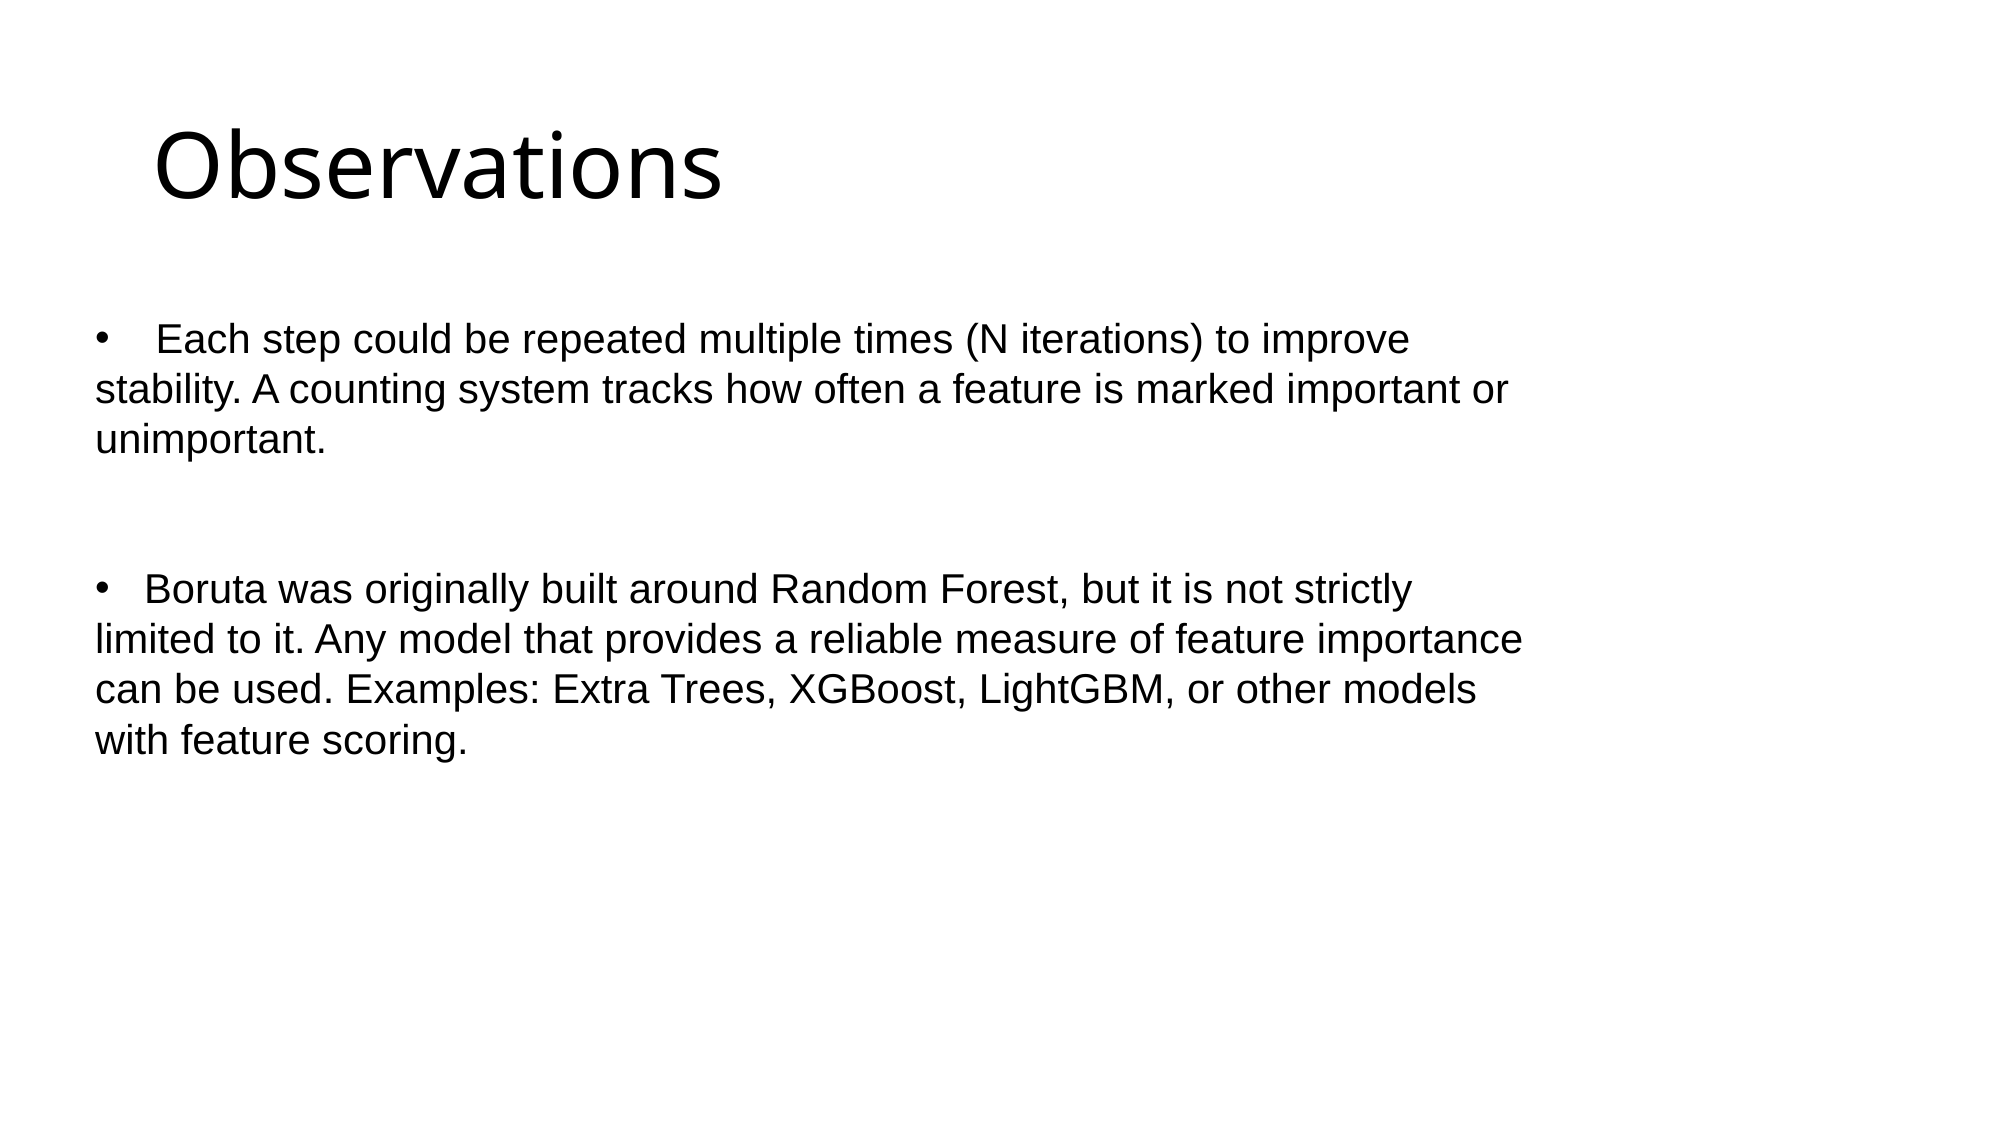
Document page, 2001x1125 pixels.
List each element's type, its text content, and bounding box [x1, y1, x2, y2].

list Each step could be repeated multiple times (N iterations) to improve stability. A counting system tracks how often a feature is marked important or unimportant. Boruta was originally built around Random Forest, but it is not strictly limited to it. Any model that provides a reliable measure of feature importance can be used. Examples: Extra Trees, XGBoost, LightGBM, or other models with feature scoring. [80, 208, 1547, 862]
title Observations [137, 59, 1863, 278]
